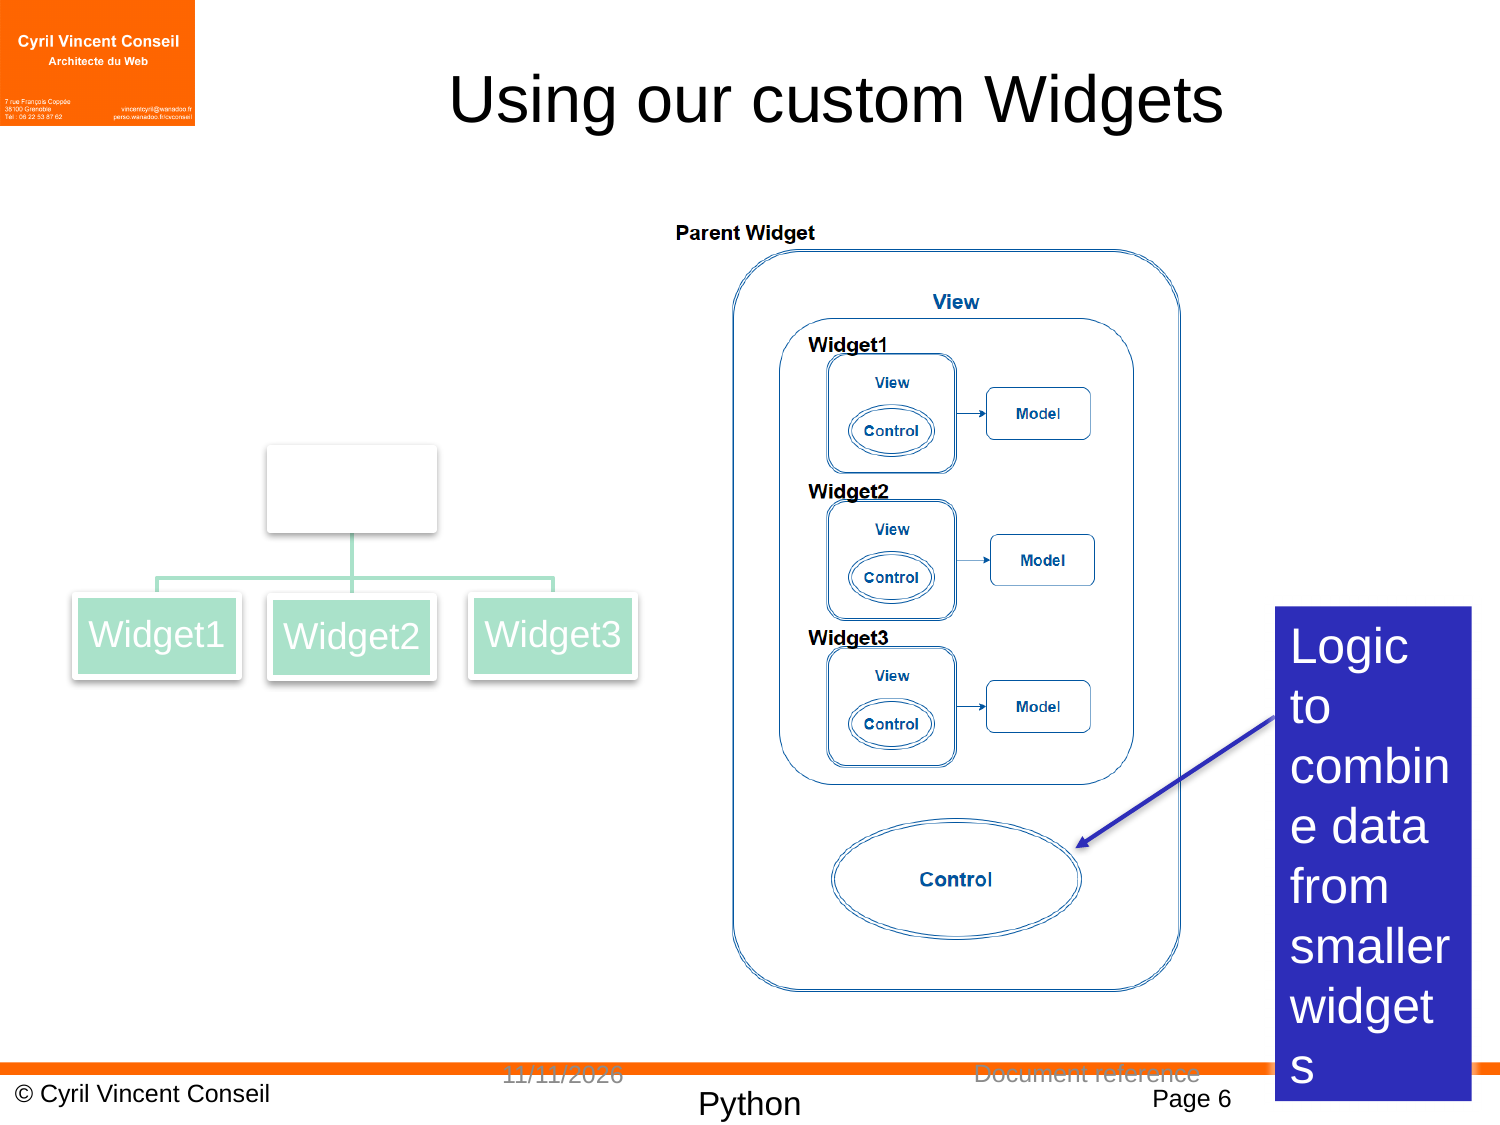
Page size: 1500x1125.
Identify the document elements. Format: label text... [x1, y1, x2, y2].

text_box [74, 306, 635, 849]
title Using our custom Widgets [194, 2, 1480, 190]
text_box Logic to combine data from smaller widgets [1275, 606, 1472, 1102]
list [669, 217, 1197, 1005]
footer Document reference [850, 1042, 1267, 1103]
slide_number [487, 1043, 838, 1104]
picture [0, 0, 195, 126]
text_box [1075, 716, 1276, 849]
